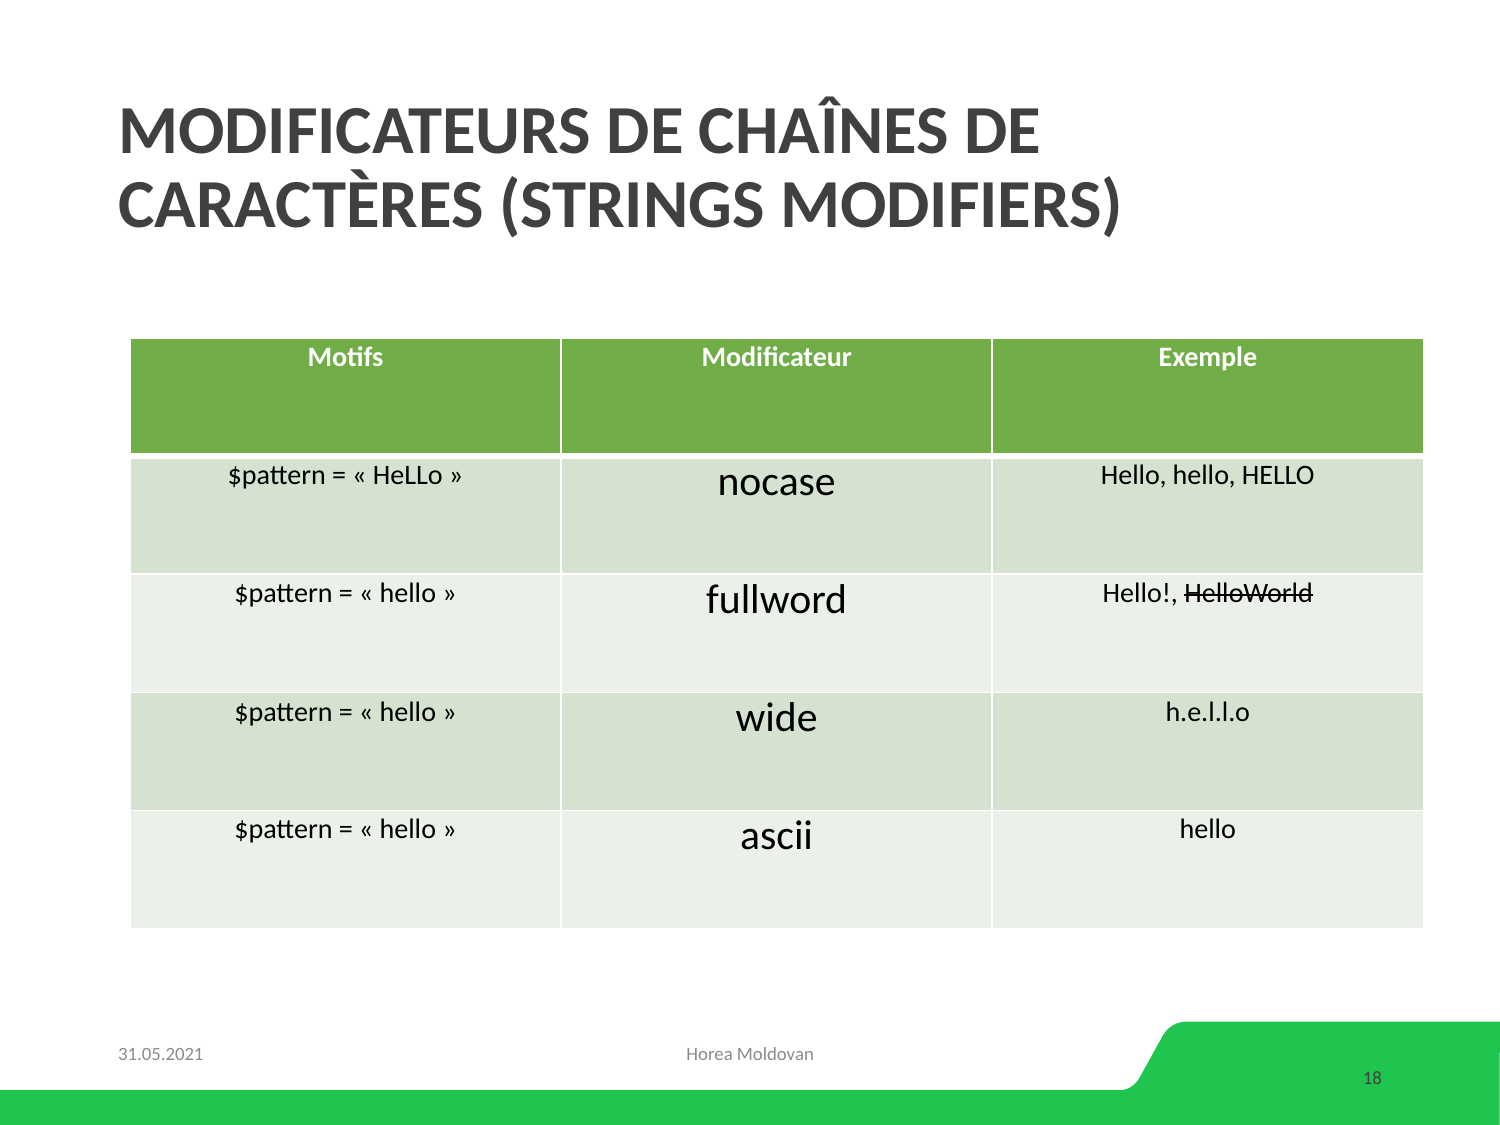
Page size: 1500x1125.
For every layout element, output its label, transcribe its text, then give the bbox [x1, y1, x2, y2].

slide_number 18 [1059, 1047, 1397, 1108]
table_cell $pattern = « hello » [131, 811, 560, 928]
table_cell h.e.l.l.o [993, 693, 1423, 810]
table_cell hello [993, 811, 1423, 928]
table_header Motifs [131, 339, 560, 453]
table_cell Hello, hello, HELLO [993, 459, 1423, 573]
table_cell nocase [562, 459, 991, 573]
table_header Exemple [993, 339, 1423, 453]
table_cell $pattern = « hello » [131, 693, 560, 810]
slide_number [103, 1023, 441, 1084]
table_cell fullword [562, 575, 991, 692]
table_cell wide [562, 693, 991, 810]
table_cell ascii [562, 811, 991, 928]
footer Horea Moldovan [496, 1023, 1004, 1084]
table_header Modificateur [562, 339, 991, 453]
title Modificateurs de chaînes de caractères (strings modifiers) [103, 59, 1397, 278]
table_cell $pattern = « HeLLo » [131, 459, 560, 573]
table_cell $pattern = « hello » [131, 575, 560, 692]
table_cell Hello!, HelloWorld [993, 575, 1423, 692]
